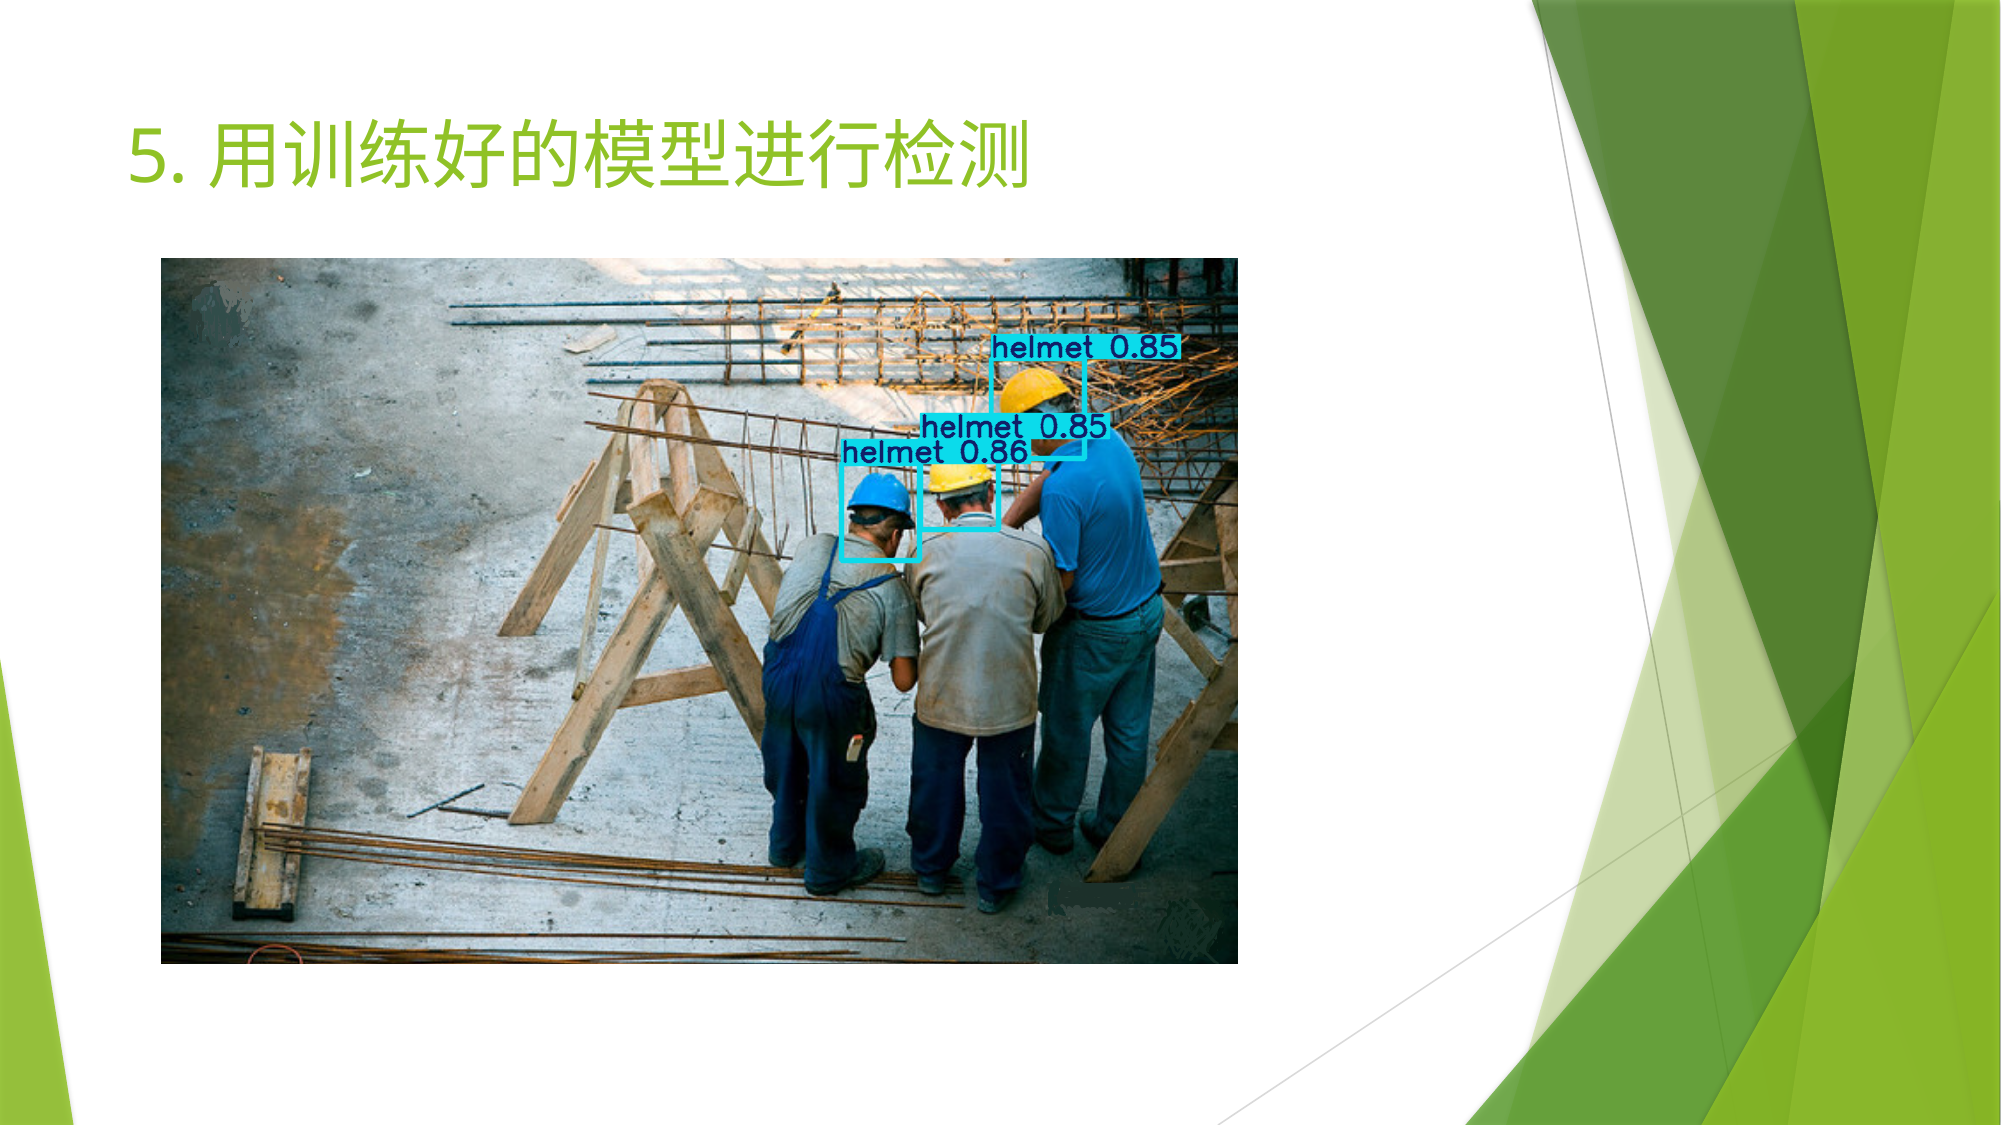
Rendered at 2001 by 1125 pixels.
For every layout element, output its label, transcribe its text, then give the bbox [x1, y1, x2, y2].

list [161, 257, 1238, 965]
title 5.用训练好的模型进行检测 [111, 99, 1522, 317]
